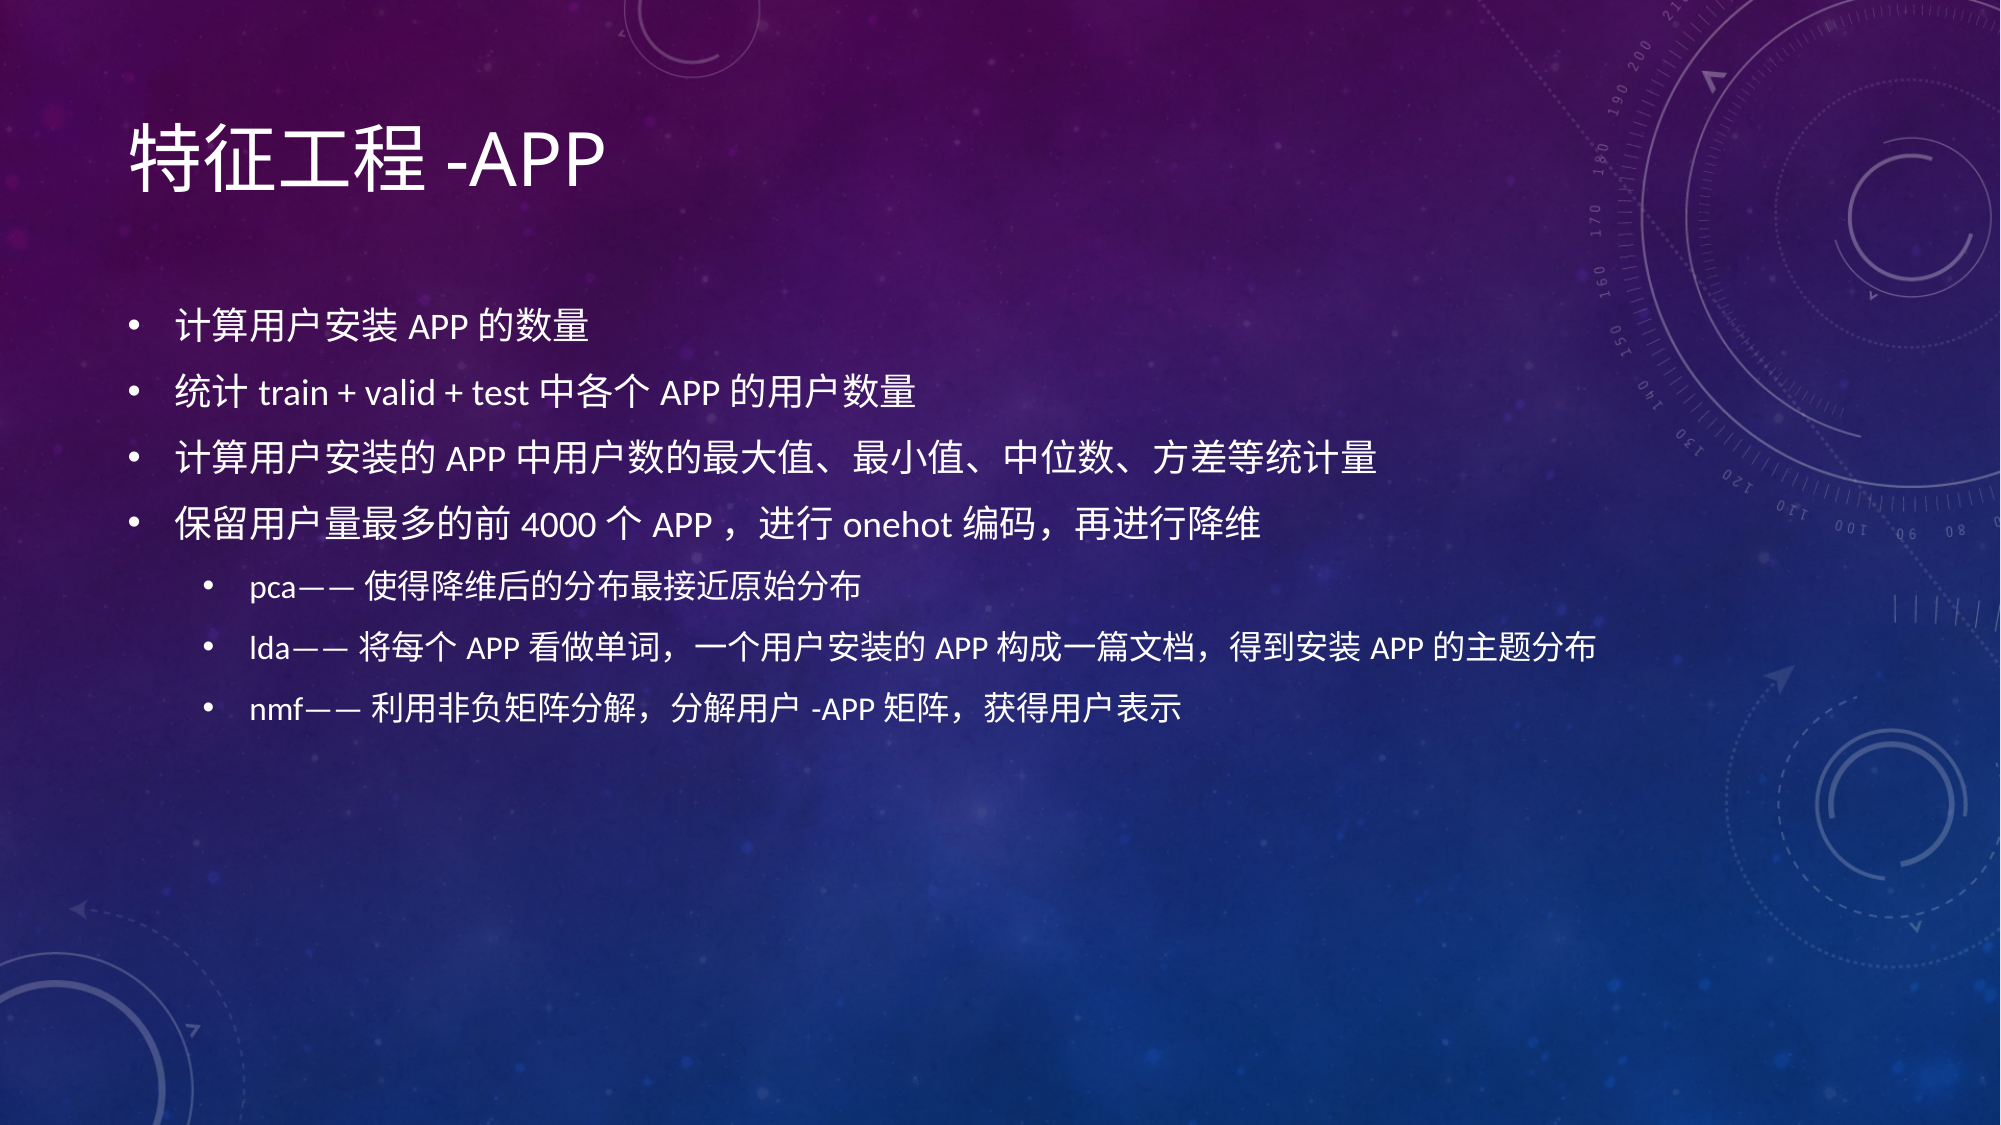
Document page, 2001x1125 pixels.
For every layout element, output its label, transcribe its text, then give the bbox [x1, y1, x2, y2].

picture [0, 0, 2001, 1125]
title 特征工程-APP [112, 33, 1775, 278]
list 计算用户安装APP的数量 统计train + valid + test中各个APP的用户数量 计算用户安装的APP中用户数的最大值、最小值、中位数、方差等统计量 保留用户量最多的前4000个APP，进行onehot编码，再进行降维 pca——使得降维后的分布最接近原始分布 lda——将每个APP看做单词，一个用户安装的APP构成一篇文档，得到安装APP的主题分布 nmf——利用非负矩阵分解，分解用户-APP矩阵，获得用户表示 [112, 294, 1775, 1068]
